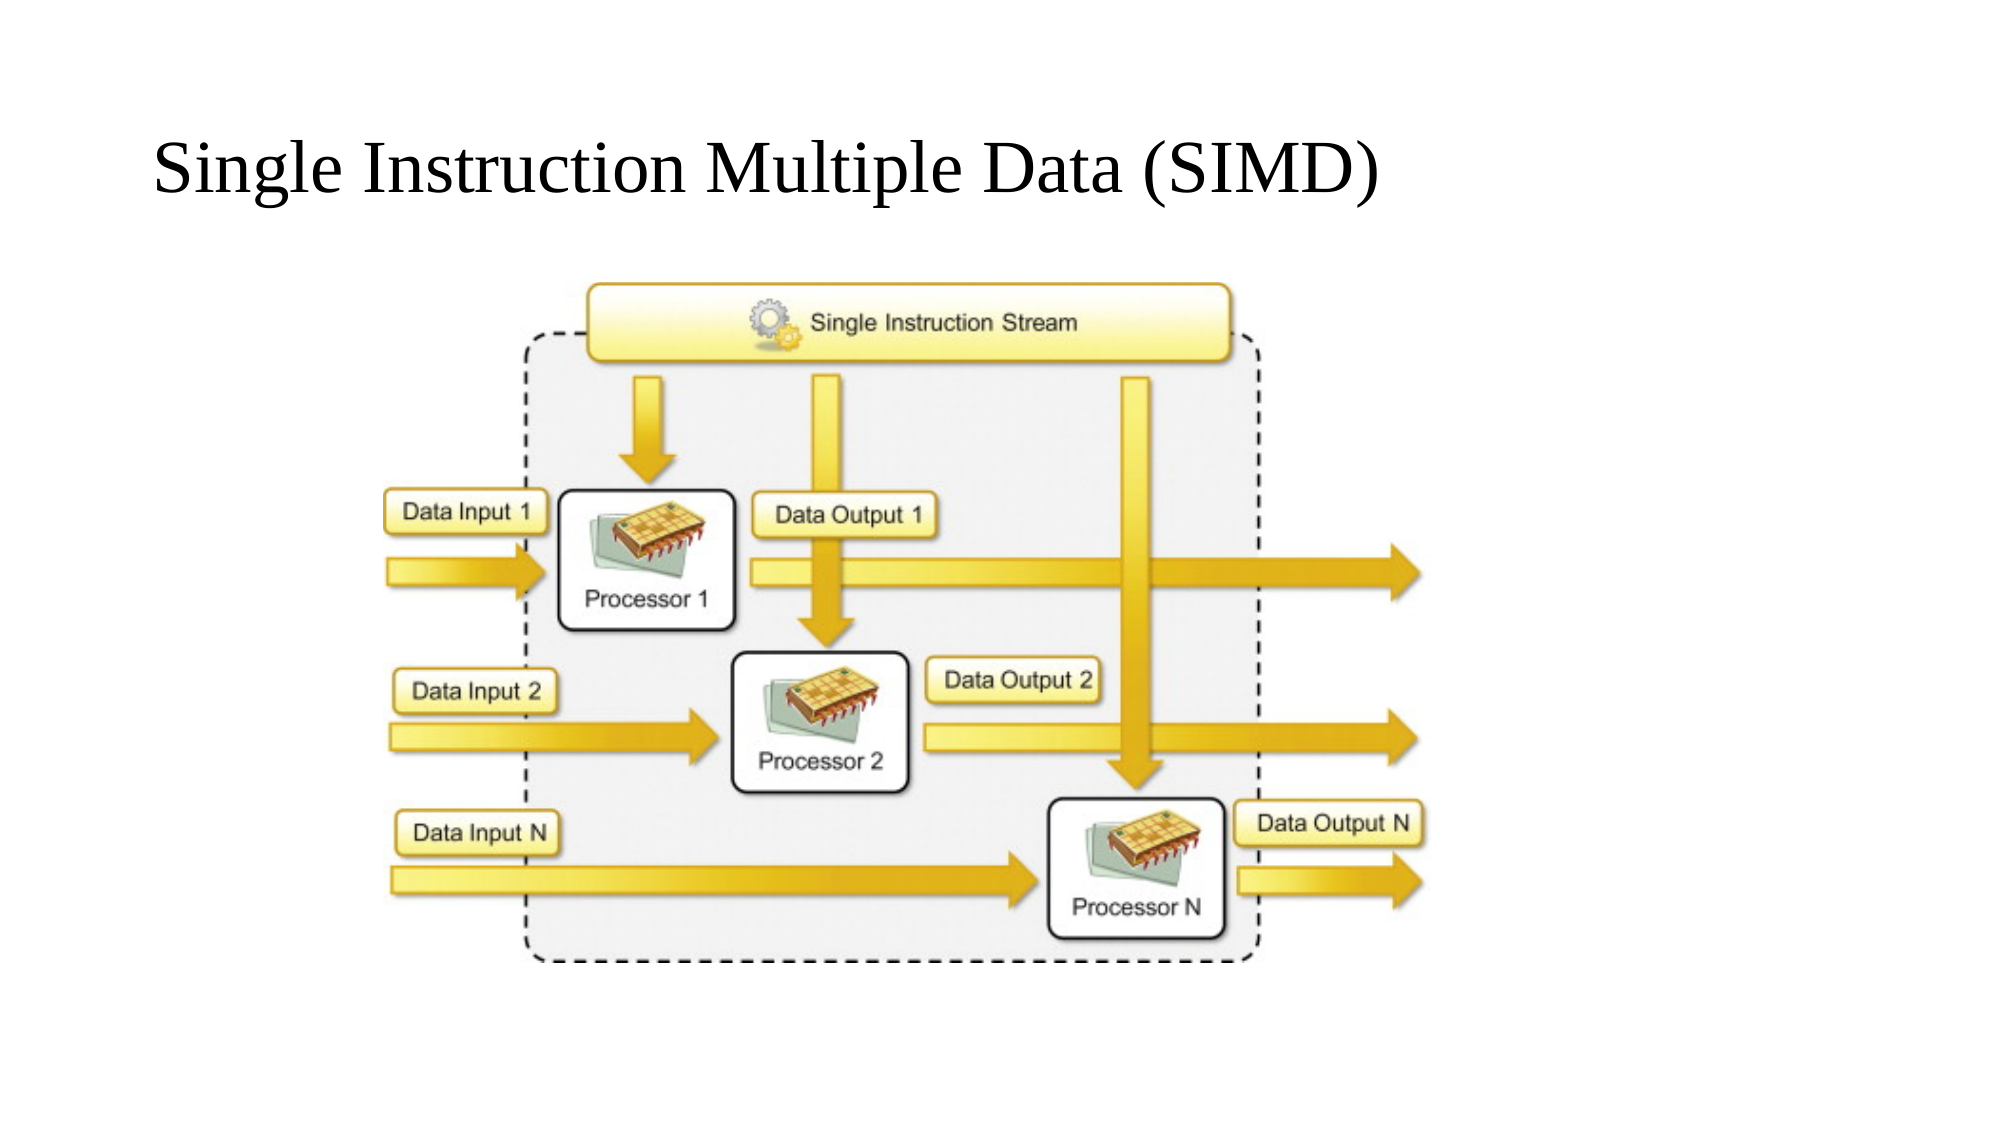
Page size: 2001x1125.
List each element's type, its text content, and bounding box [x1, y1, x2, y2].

picture [383, 282, 1431, 964]
title Single Instruction Multiple Data (SIMD) [137, 59, 1863, 278]
